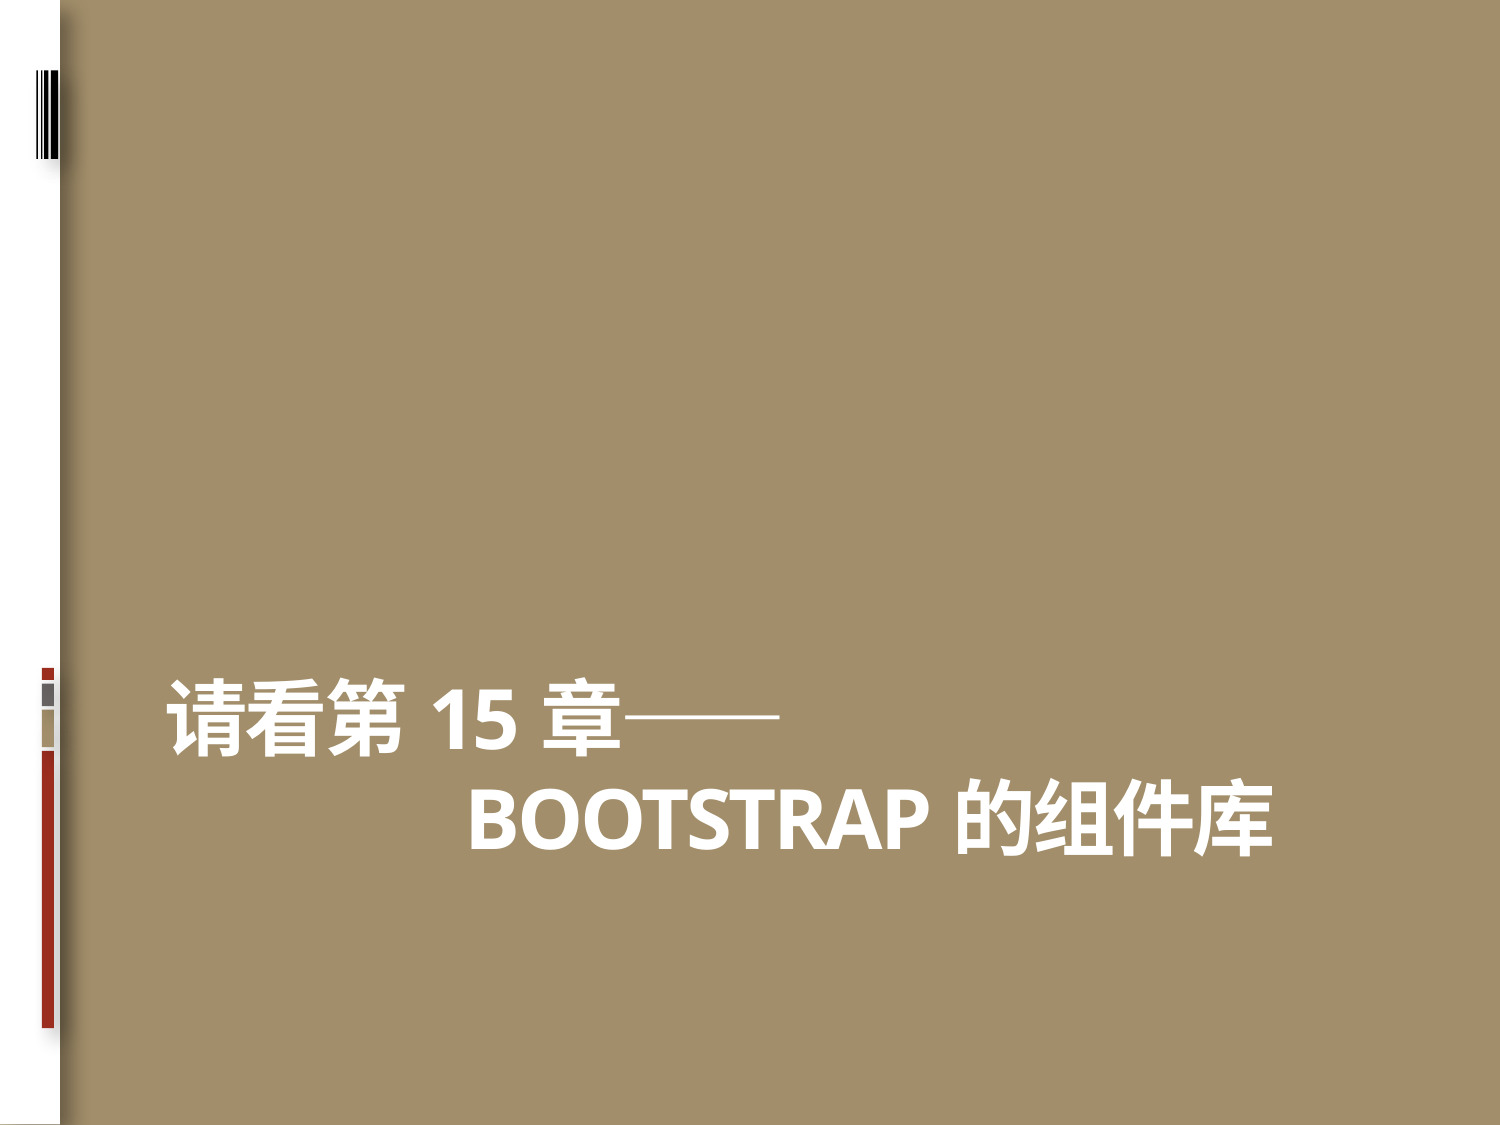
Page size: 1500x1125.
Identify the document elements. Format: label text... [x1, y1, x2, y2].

title 请看第15章—— Bootstrap的组件库 [150, 549, 1425, 874]
